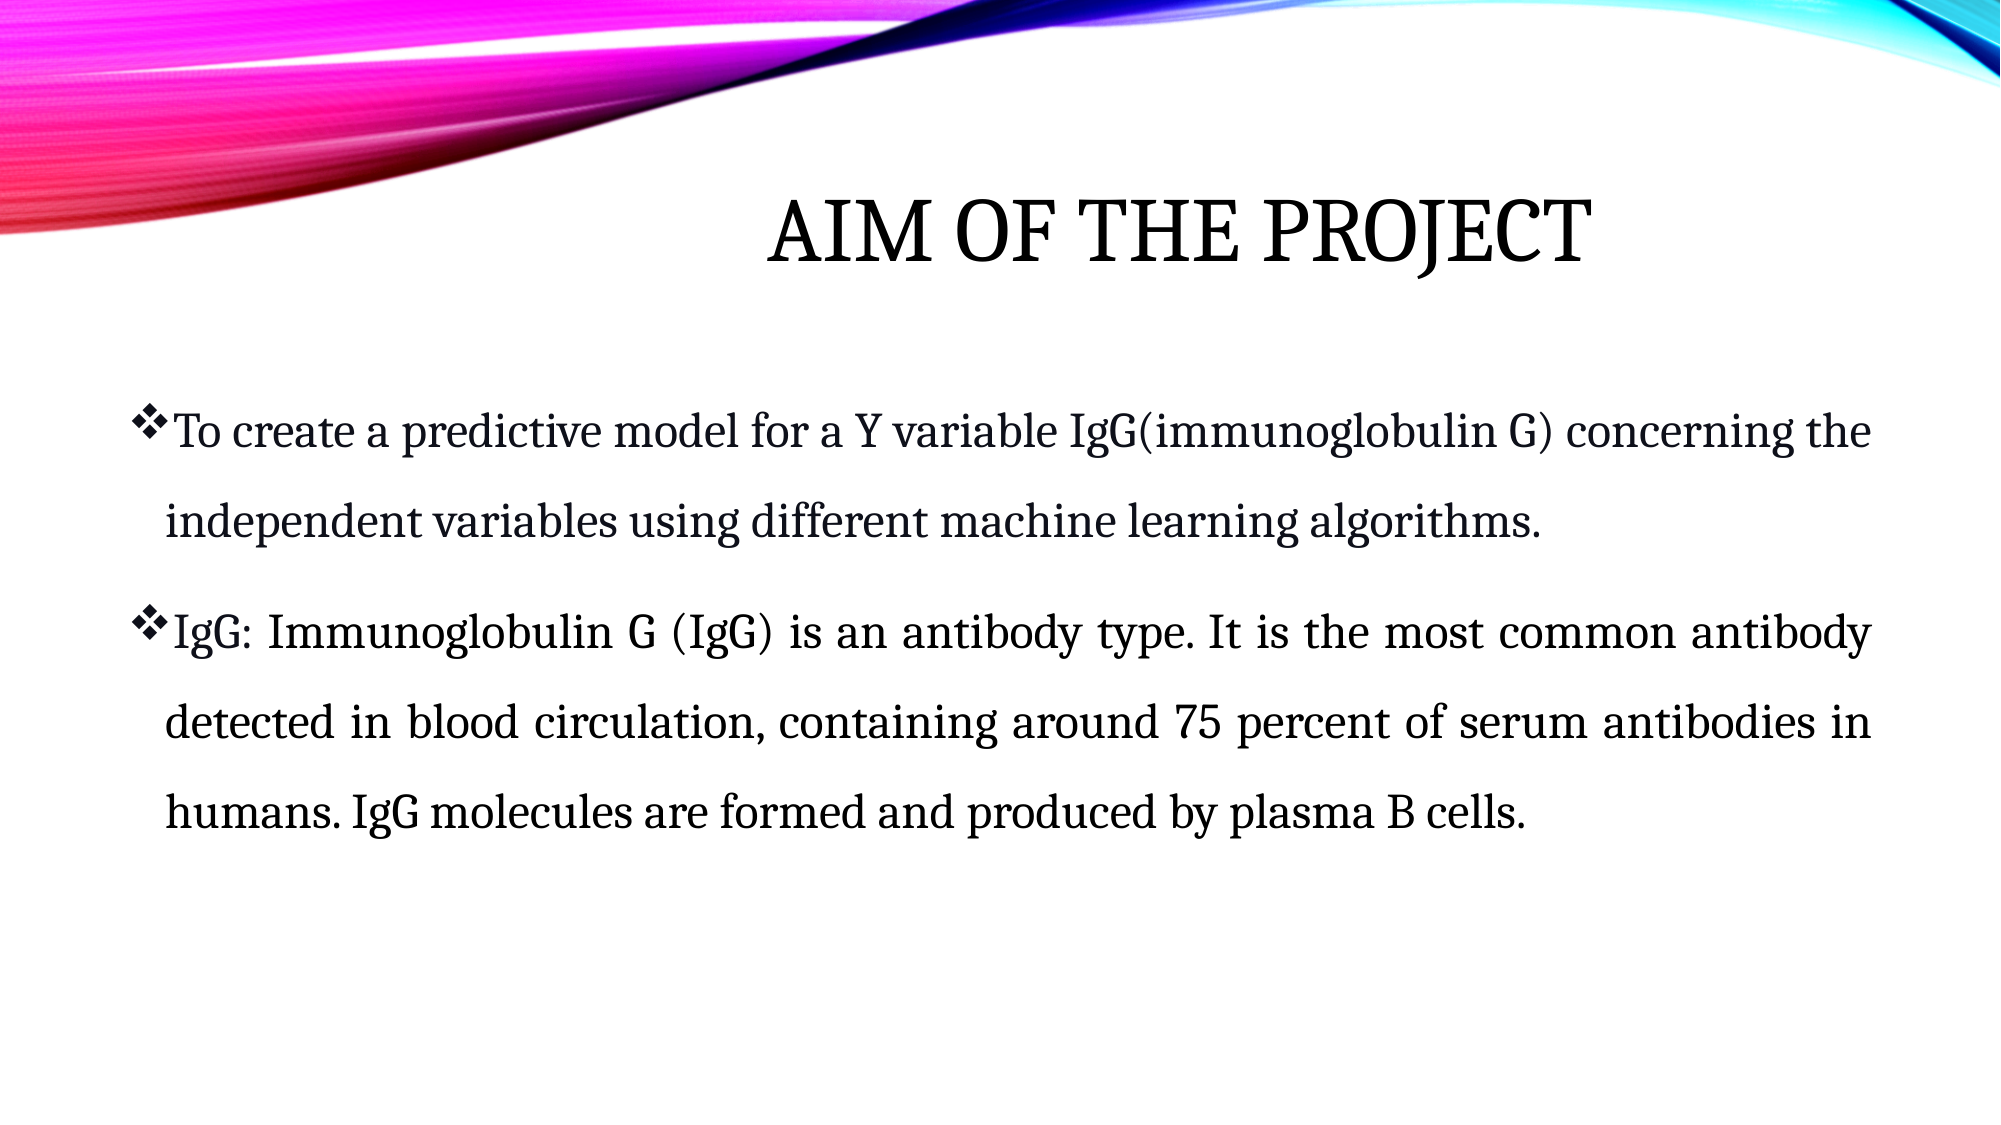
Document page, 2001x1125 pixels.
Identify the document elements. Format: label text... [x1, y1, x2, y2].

list To create a predictive model for a Y variable IgG(immunoglobulin G) concerning the independent variables using different machine learning algorithms. IgG: Immunoglobulin G (IgG) is an antibody type. It is the most common antibody detected in blood circulation, containing around 75 percent of serum antibodies in humans. IgG molecules are formed and produced by plasma B cells. [112, 360, 1888, 1021]
picture [0, 0, 2000, 237]
picture [1910, 0, 2000, 45]
picture [1890, 0, 2000, 75]
title AIM OF THE PROJECT [474, 125, 1888, 338]
